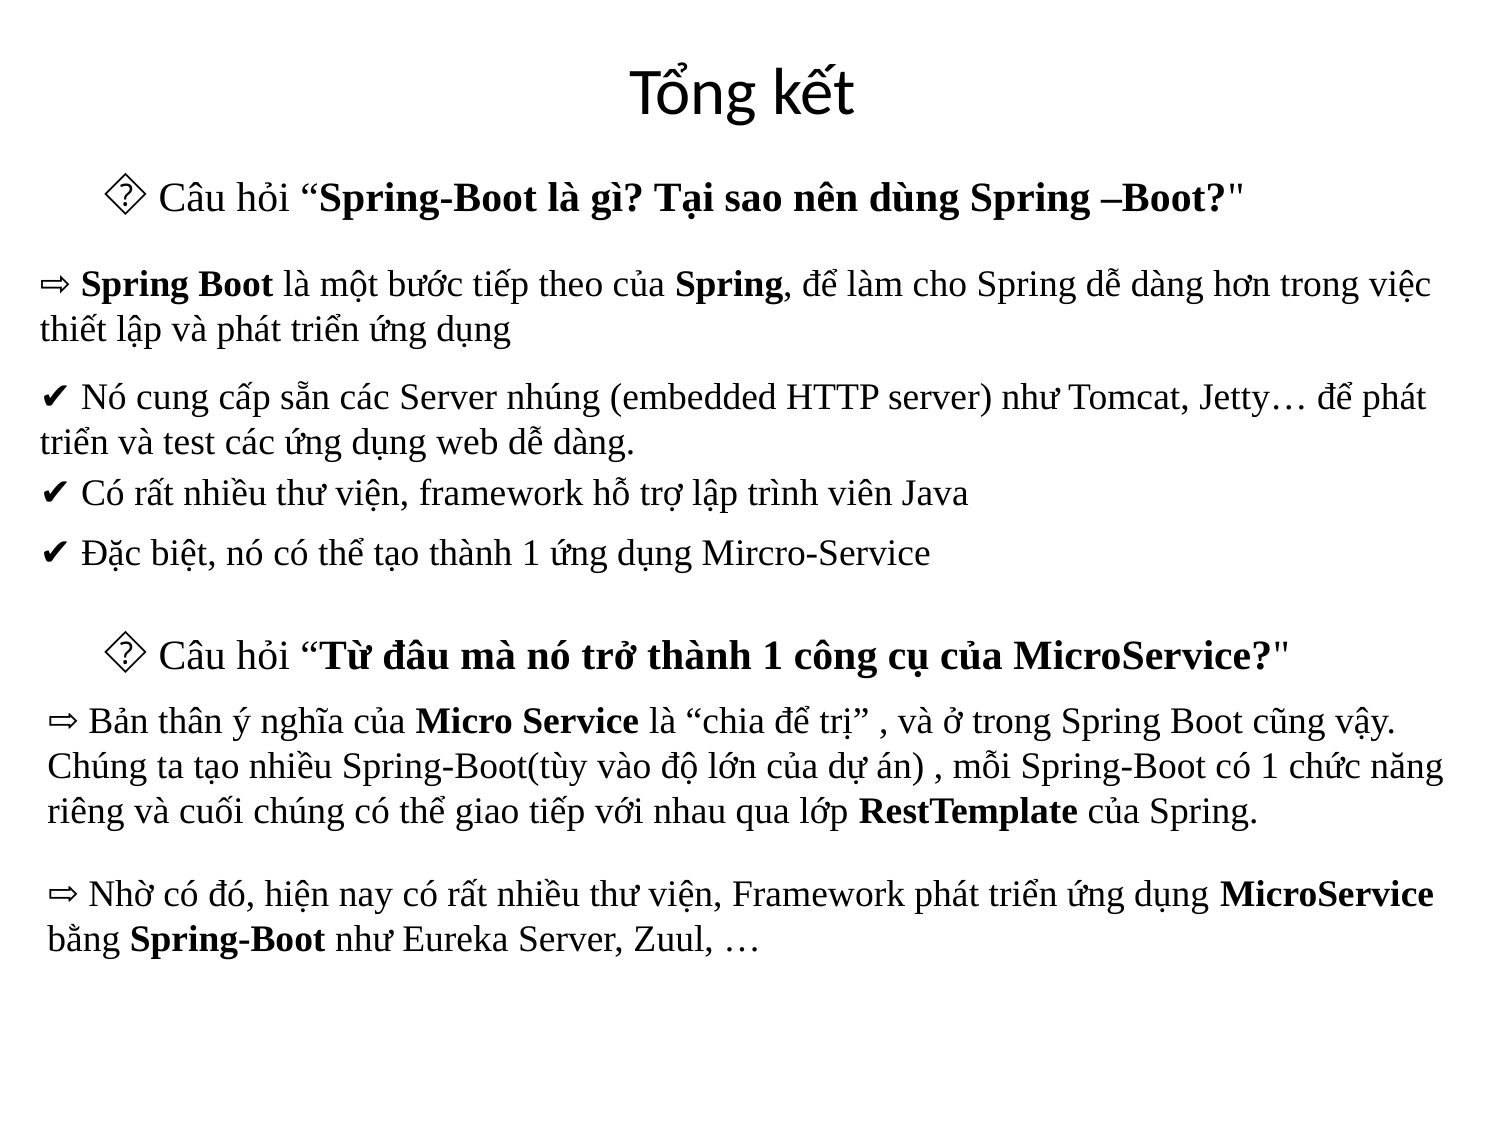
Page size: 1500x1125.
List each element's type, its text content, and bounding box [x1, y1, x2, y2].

title Tổng kết [62, 37, 1438, 138]
text_box ⯑ Câu hỏi “Spring-Boot là gì? Tại sao nên dùng Spring –Boot?" [87, 154, 1274, 230]
text_box ✔ Có rất nhiều thư viện, framework hỗ trợ lập trình viên Java [24, 460, 1460, 520]
text_box ⯑ Câu hỏi “Từ đâu mà nó trở thành 1 công cụ của MicroService?" [87, 612, 1311, 688]
text_box ✔ Đặc biệt, nó có thể tạo thành 1 ứng dụng Mircro-Service [24, 520, 1460, 581]
text_box ⇨ Nhờ có đó, hiện nay có rất nhiều thư viện, Framework phát triển ứng dụng MicroService bằng Spring-Boot như Eureka Server, Zuul, … [32, 861, 1470, 967]
text_box ⇨ Spring Boot là một bước tiếp theo của Spring, để làm cho Spring dễ dàng hơn trong việc thiết lập và phát triển ứng dụng [24, 251, 1463, 357]
text_box ⇨ Bản thân ý nghĩa của Micro Service là “chia để trị” , và ở trong Spring Boot cũng vậy. Chúng ta tạo nhiều Spring-Boot(tùy vào độ lớn của dự án) , mỗi Spring-Boot có 1 chức năng riêng và cuối chúng có thể giao tiếp với nhau qua lớp RestTemplate của Spring. [32, 688, 1470, 839]
text_box ✔ Nó cung cấp sẵn các Server nhúng (embedded HTTP server) như Tomcat, Jetty… để phát triển và test các ứng dụng web dễ dàng. [24, 364, 1460, 460]
